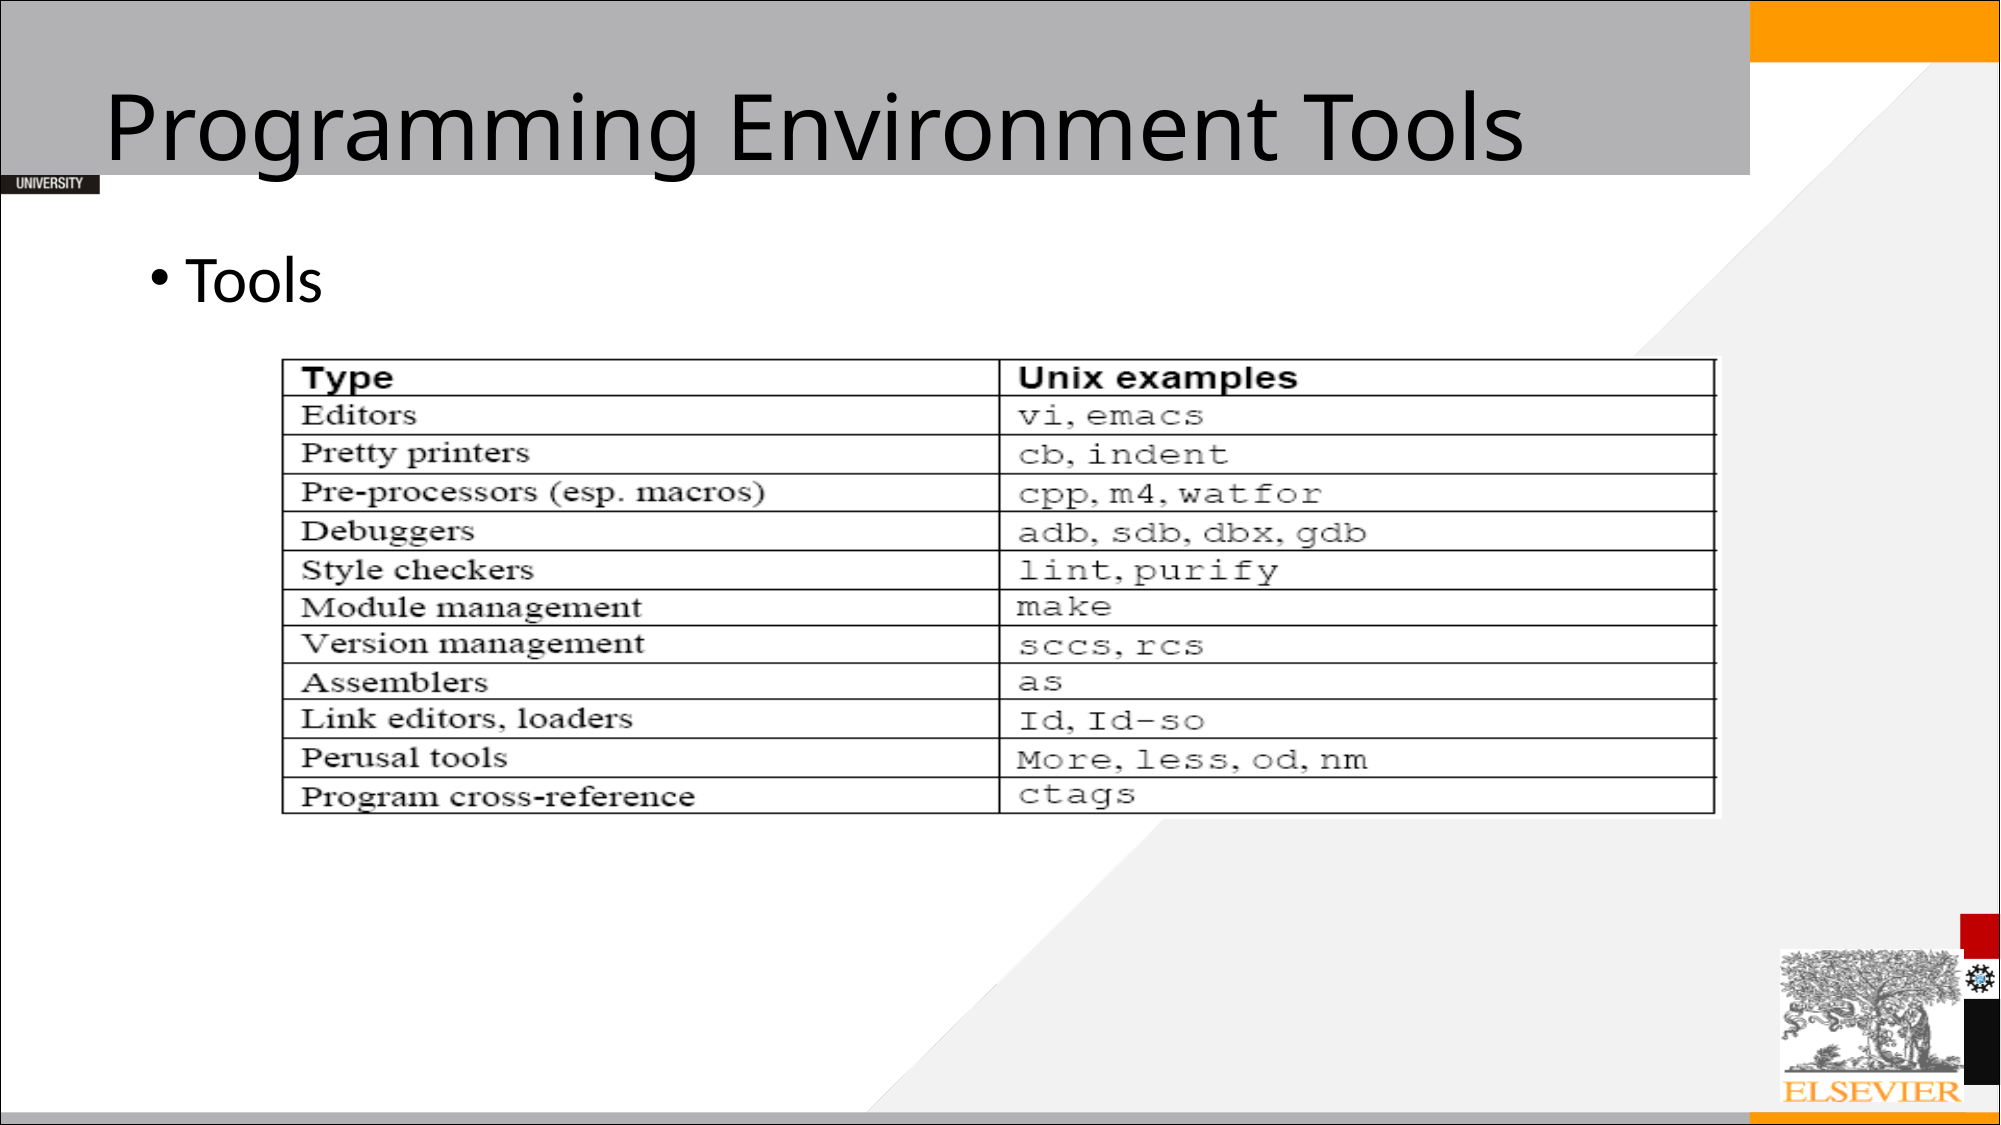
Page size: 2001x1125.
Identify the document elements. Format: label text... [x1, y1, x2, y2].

text_box [0, 0, 2000, 1125]
title Programming Environment Tools [88, 24, 1950, 238]
picture [1780, 949, 1964, 1102]
picture [278, 356, 1722, 819]
list Tools [133, 237, 1850, 669]
